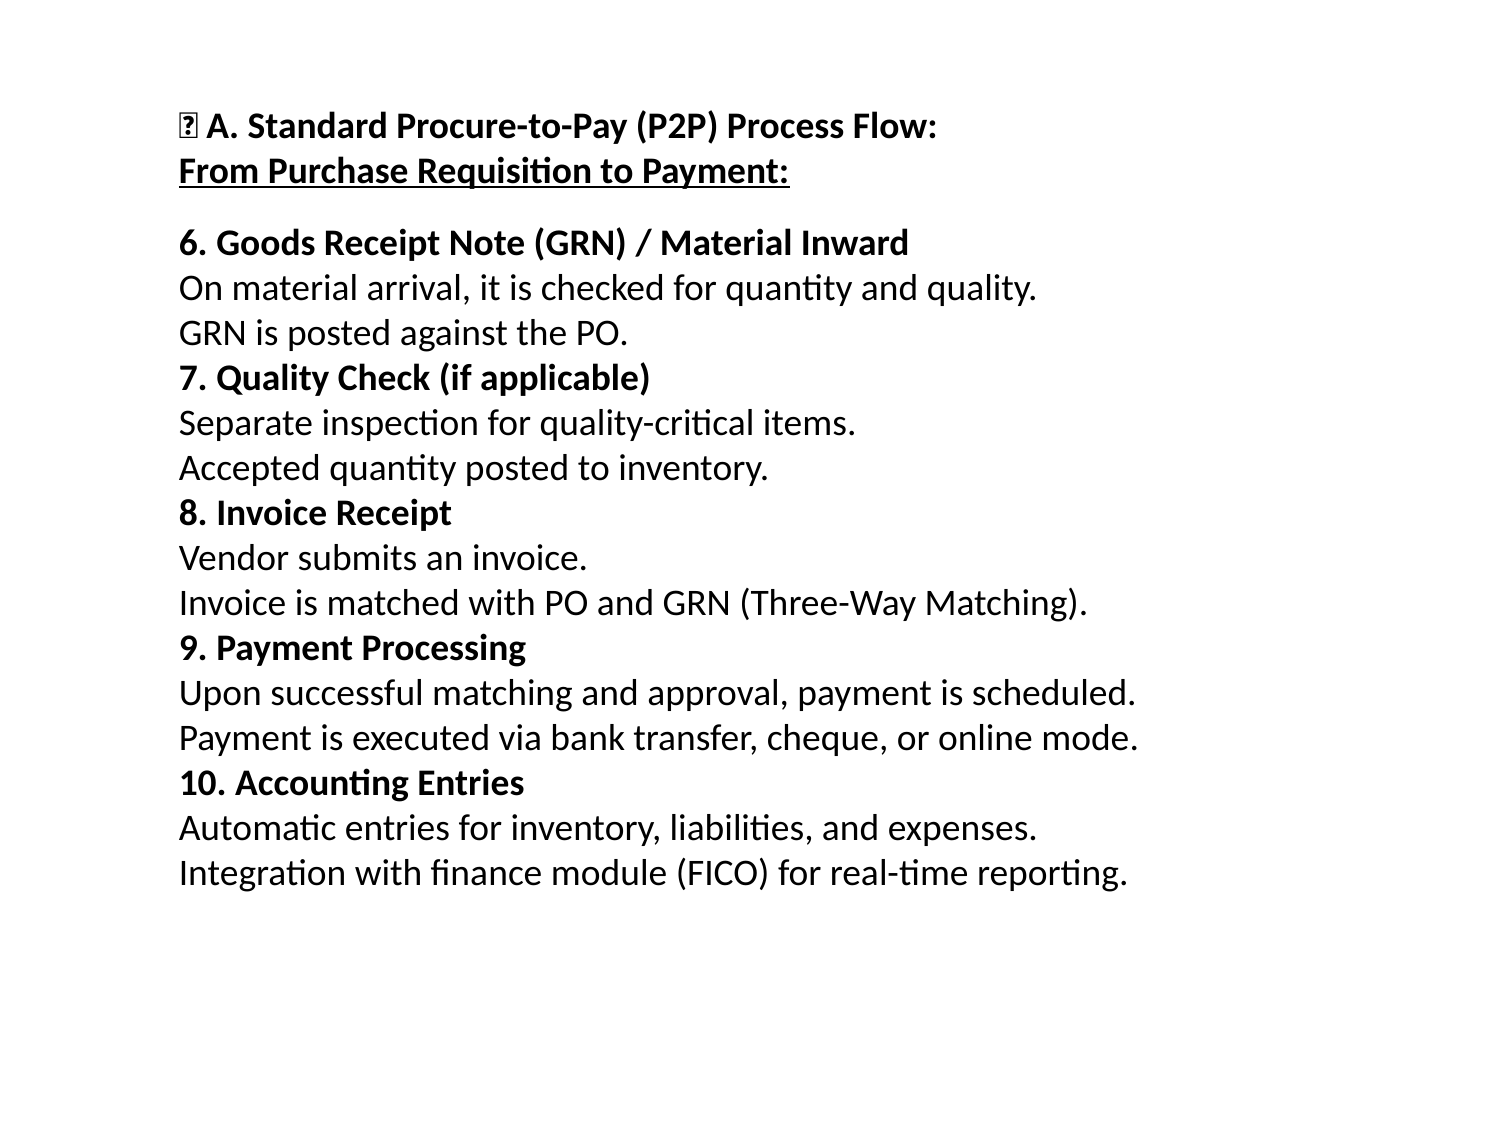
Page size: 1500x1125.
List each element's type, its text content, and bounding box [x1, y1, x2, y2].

text_box 6. Goods Receipt Note (GRN) / Material Inward On material arrival, it is checked for quantity and quality. GRN is posted against the PO. 7. Quality Check (if applicable) Separate inspection for quality-critical items. Accepted quantity posted to inventory. 8. Invoice Receipt Vendor submits an invoice. Invoice is matched with PO and GRN (Three-Way Matching). 9. Payment Processing Upon successful matching and approval, payment is scheduled. Payment is executed via bank transfer, cheque, or online mode. 10. Accounting Entries Automatic entries for inventory, liabilities, and expenses. Integration with finance module (FICO) for real-time reporting. [163, 210, 1336, 901]
text_box ✅ A. Standard Procure-to-Pay (P2P) Process Flow: From Purchase Requisition to Payment: [164, 93, 1031, 199]
